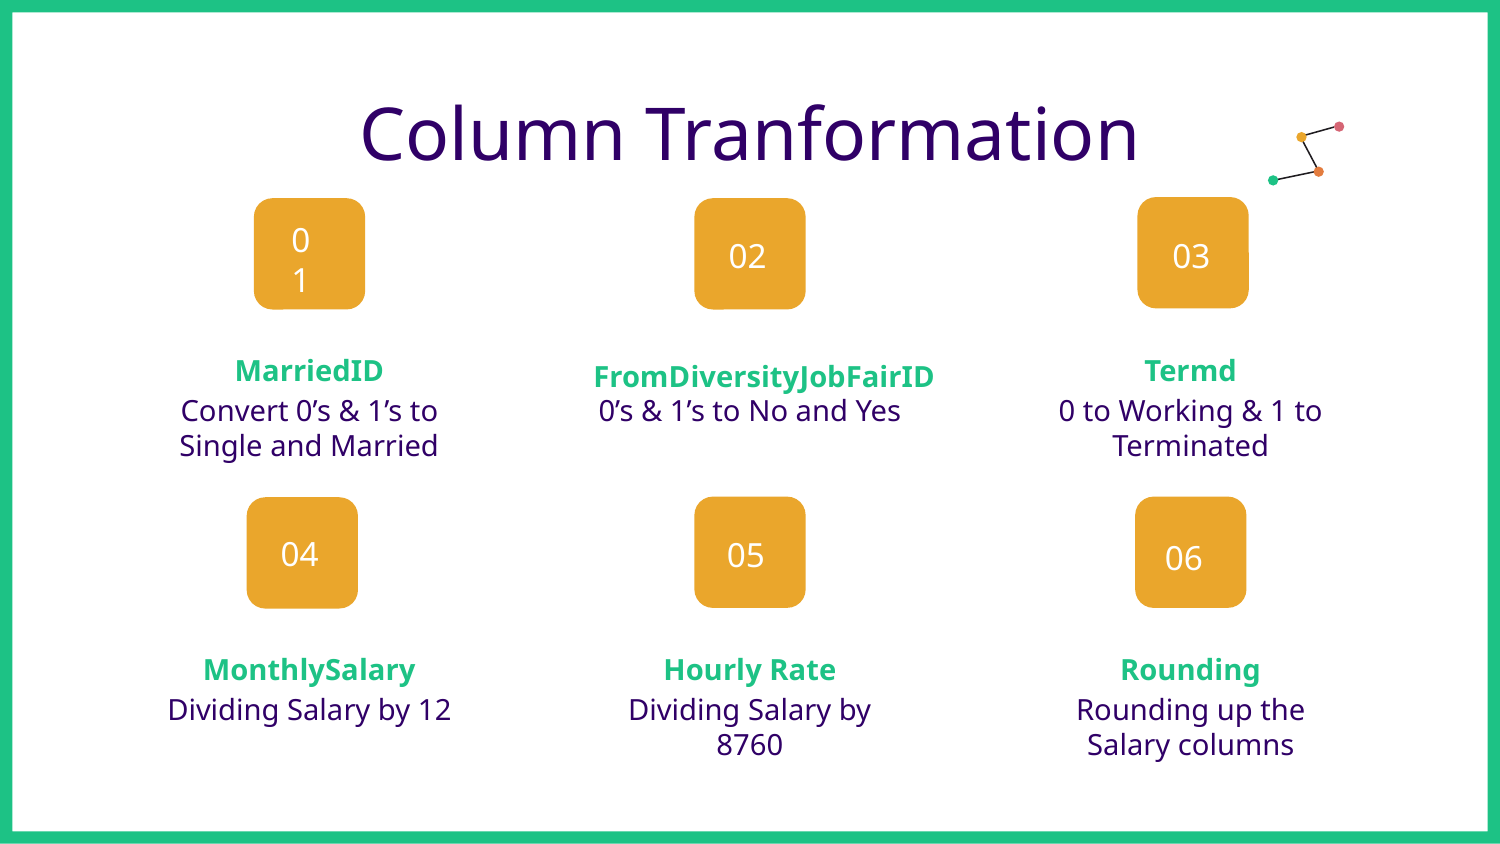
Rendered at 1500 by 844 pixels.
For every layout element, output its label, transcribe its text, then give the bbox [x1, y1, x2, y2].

text_box 06 [1149, 507, 1247, 607]
subtitle Rounding up the Salary columns [1022, 676, 1359, 756]
subtitle Dividing Salary by 8760 [581, 676, 919, 756]
text_box 04 [265, 503, 339, 603]
text_box [1137, 197, 1249, 309]
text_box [1267, 121, 1345, 186]
text_box [694, 198, 806, 310]
subtitle 0’s & 1’s to No and Yes [581, 377, 919, 458]
text_box 01 [276, 209, 339, 309]
text_box [701, 604, 799, 608]
text_box [1135, 496, 1245, 608]
text_box [698, 496, 802, 504]
subtitle Convert 0’s & 1’s to Single and Married [141, 377, 478, 458]
subtitle Rounding [1022, 621, 1359, 676]
subtitle Hourly Rate [581, 621, 919, 676]
subtitle MarriedID [141, 322, 478, 377]
subtitle FromDiversityJobFairID [558, 314, 971, 409]
text_box [253, 198, 366, 310]
subtitle Dividing Salary by 12 [141, 676, 478, 756]
title Column Tranformation [118, 72, 1382, 167]
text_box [1162, 232, 1219, 275]
subtitle MonthlySalary [141, 621, 478, 676]
text_box 03 [1157, 205, 1229, 305]
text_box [279, 522, 340, 582]
text_box [246, 497, 358, 609]
text_box 02 [713, 205, 787, 305]
subtitle Termd [1022, 322, 1359, 377]
subtitle 0 to Working & 1 to Terminated [1022, 377, 1359, 458]
text_box 05 [694, 504, 806, 604]
